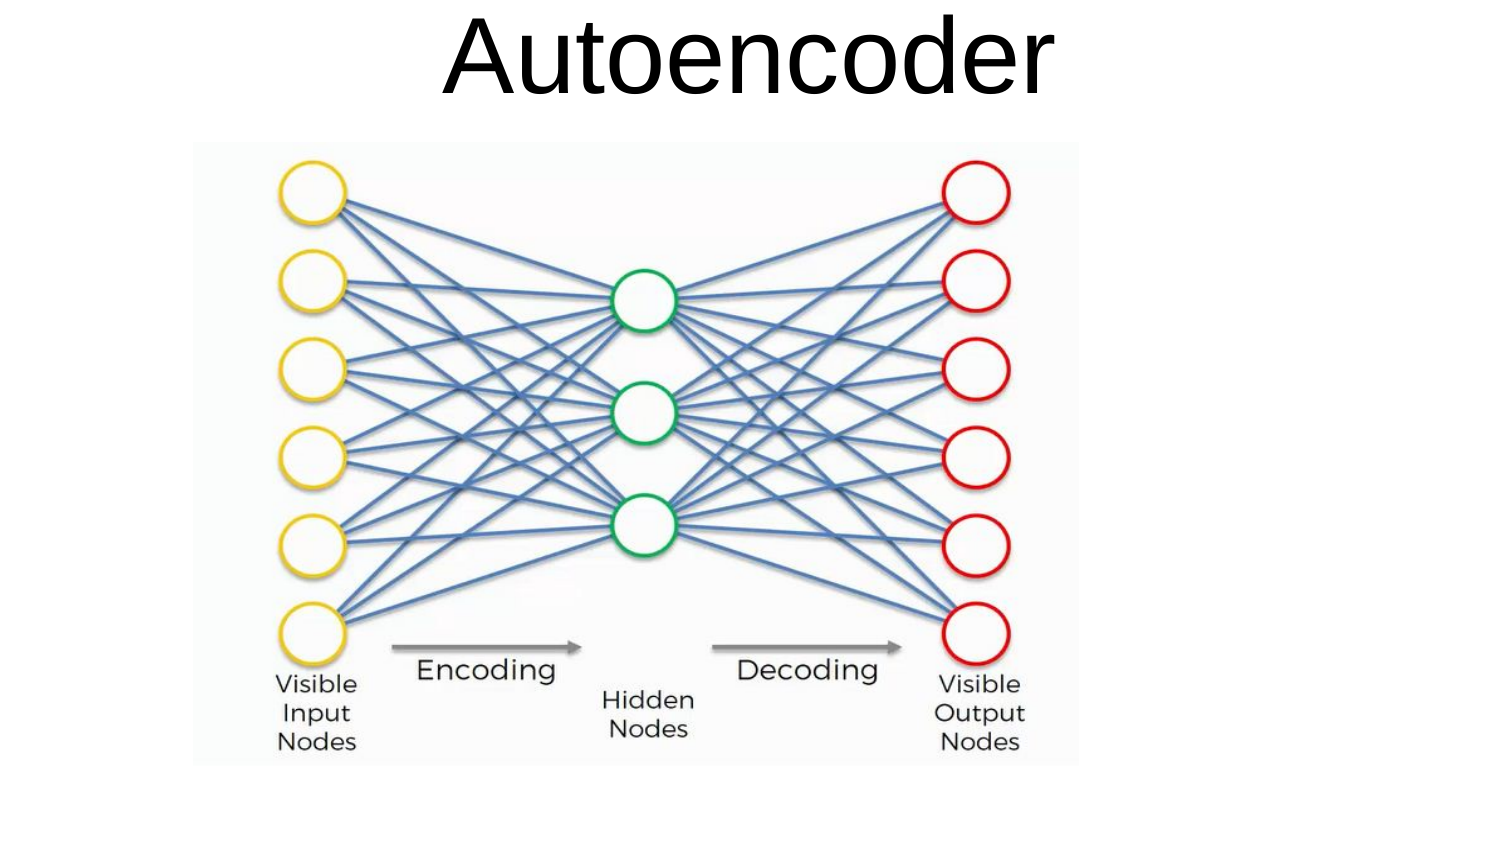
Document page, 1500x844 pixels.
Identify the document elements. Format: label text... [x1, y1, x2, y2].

title Autoencoder [51, 0, 1449, 130]
picture [193, 142, 1079, 766]
